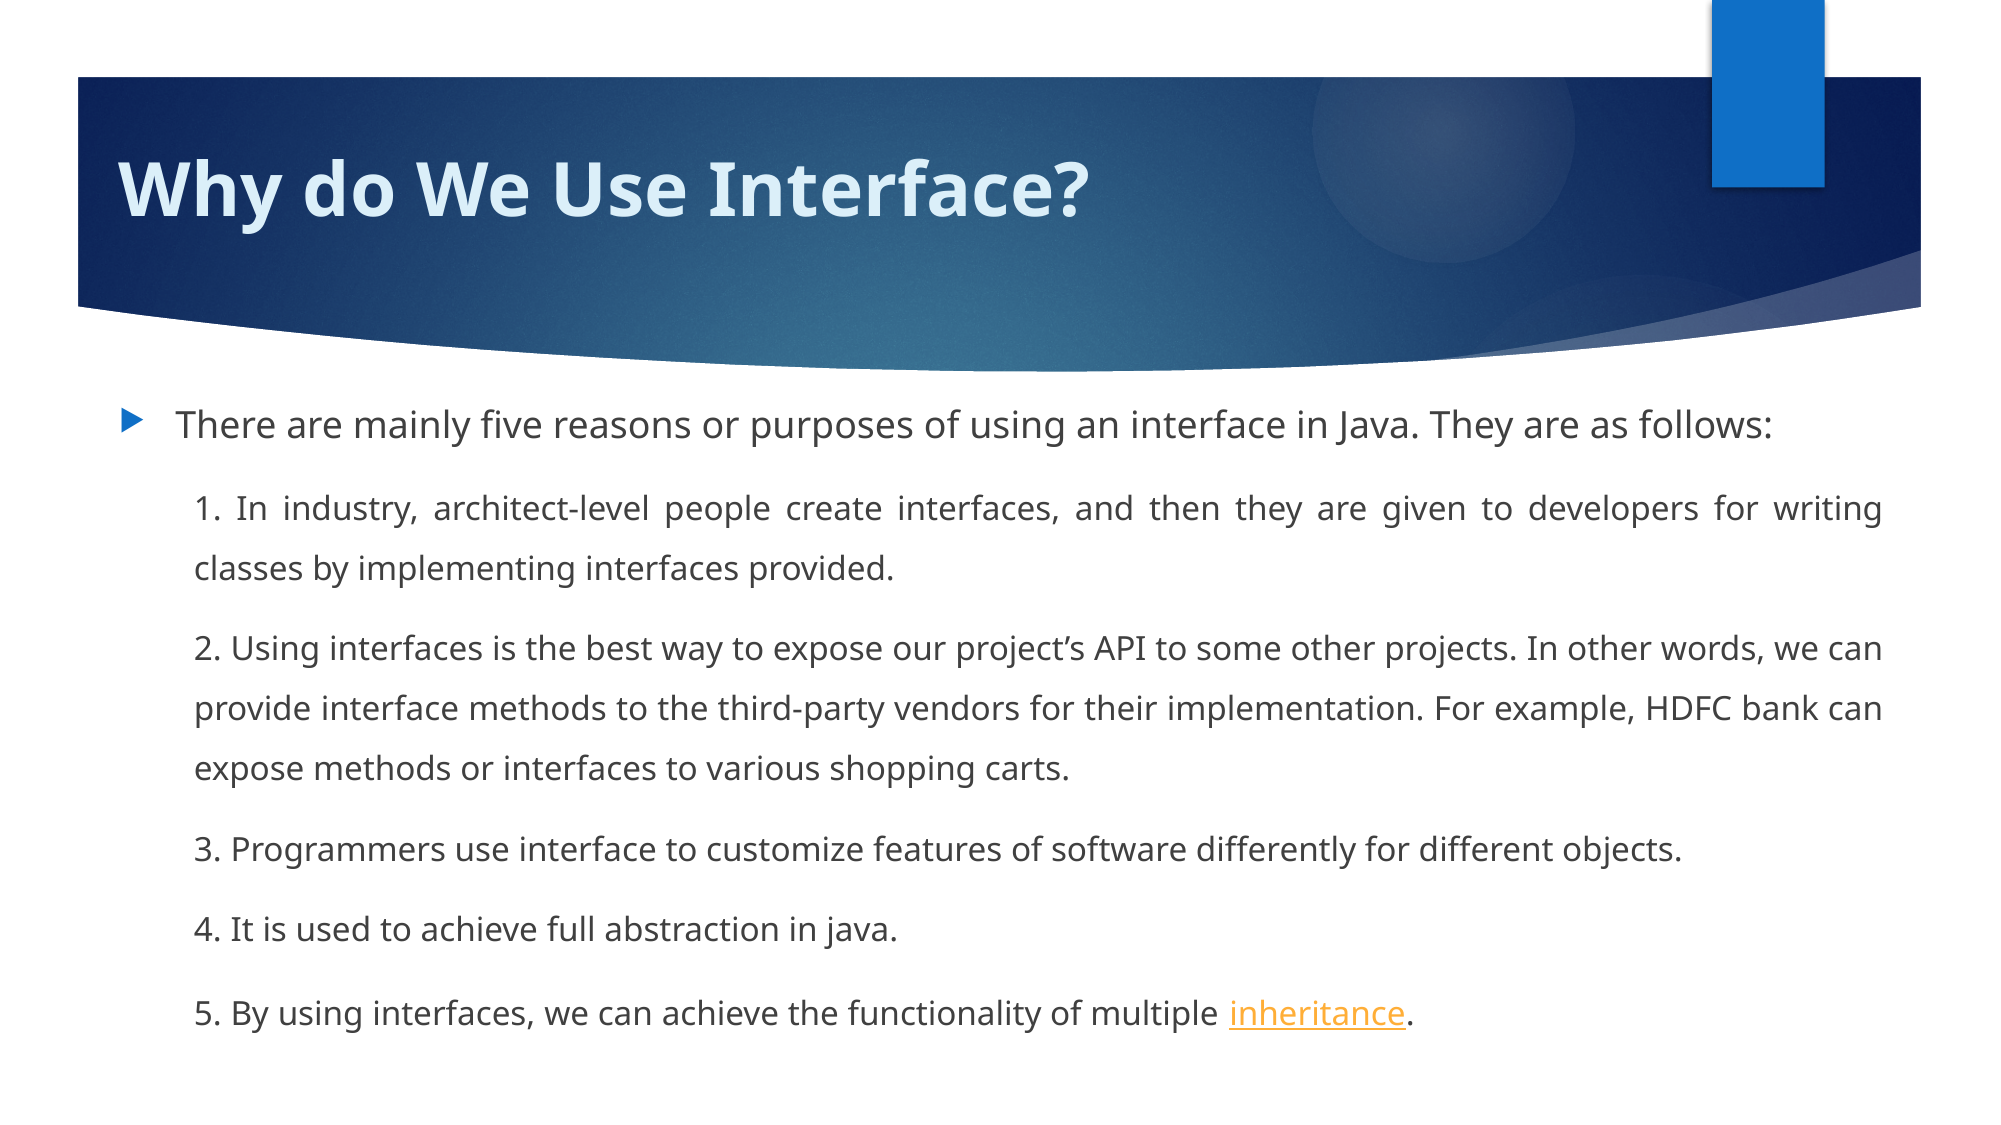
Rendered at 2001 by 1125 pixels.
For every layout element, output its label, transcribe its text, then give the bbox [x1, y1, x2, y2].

title Why do We Use Interface? [104, 173, 1542, 290]
list There are mainly five reasons or purposes of using an interface in Java. They are as follows: 1. In industry, architect-level people create interfaces, and then they are given to developers for writing classes by implementing interfaces provided. 2. Using interfaces is the best way to expose our project’s API to some other projects. In other words, we can provide interface methods to the third-party vendors for their implementation. For example, HDFC bank can expose methods or interfaces to various shopping carts. 3. Programmers use interface to customize features of software differently for different objects. 4. It is used to achieve full abstraction in java. 5. By using interfaces, we can achieve the functionality of multiple inheritance. [104, 371, 1902, 1106]
